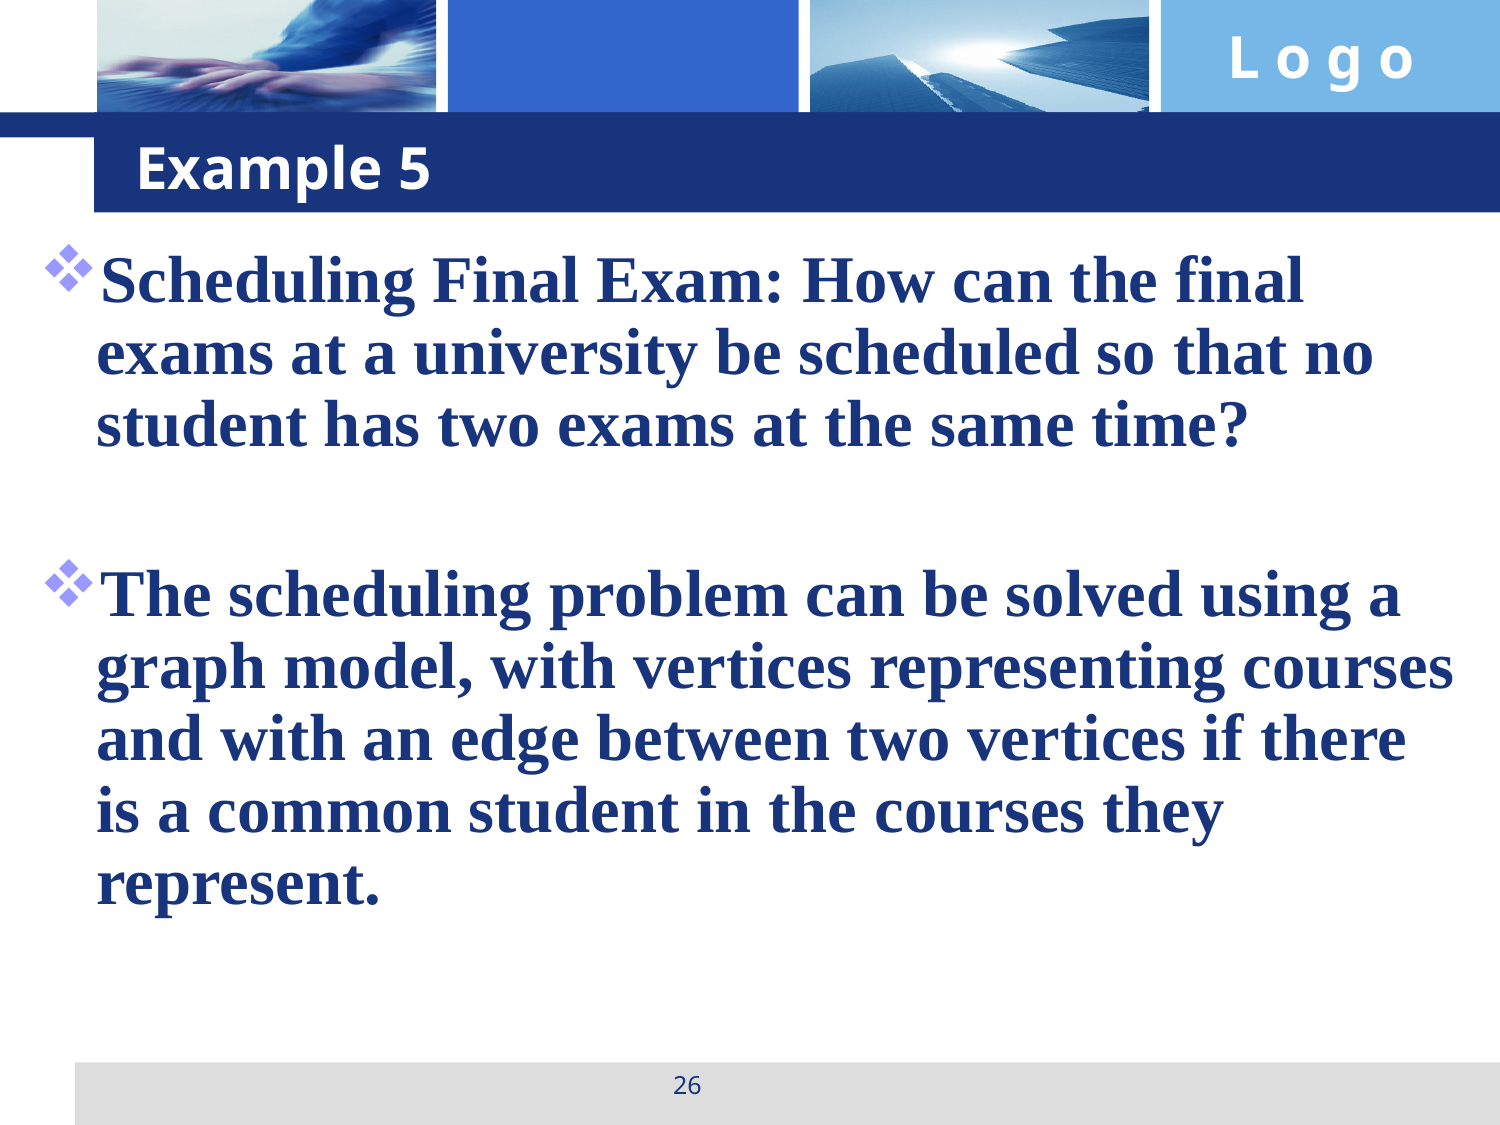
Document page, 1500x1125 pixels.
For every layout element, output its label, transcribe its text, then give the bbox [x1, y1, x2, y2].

list Scheduling Final Exam: How can the final exams at a university be scheduled so that no student has two exams at the same time? The scheduling problem can be solved using a graph model, with vertices representing courses and with an edge between two vertices if there is a common student in the courses they represent. [24, 237, 1475, 1088]
text_box 26 [512, 1062, 863, 1116]
title Example 5 [120, 120, 1400, 213]
picture [97, 0, 437, 112]
picture [810, 0, 1150, 112]
